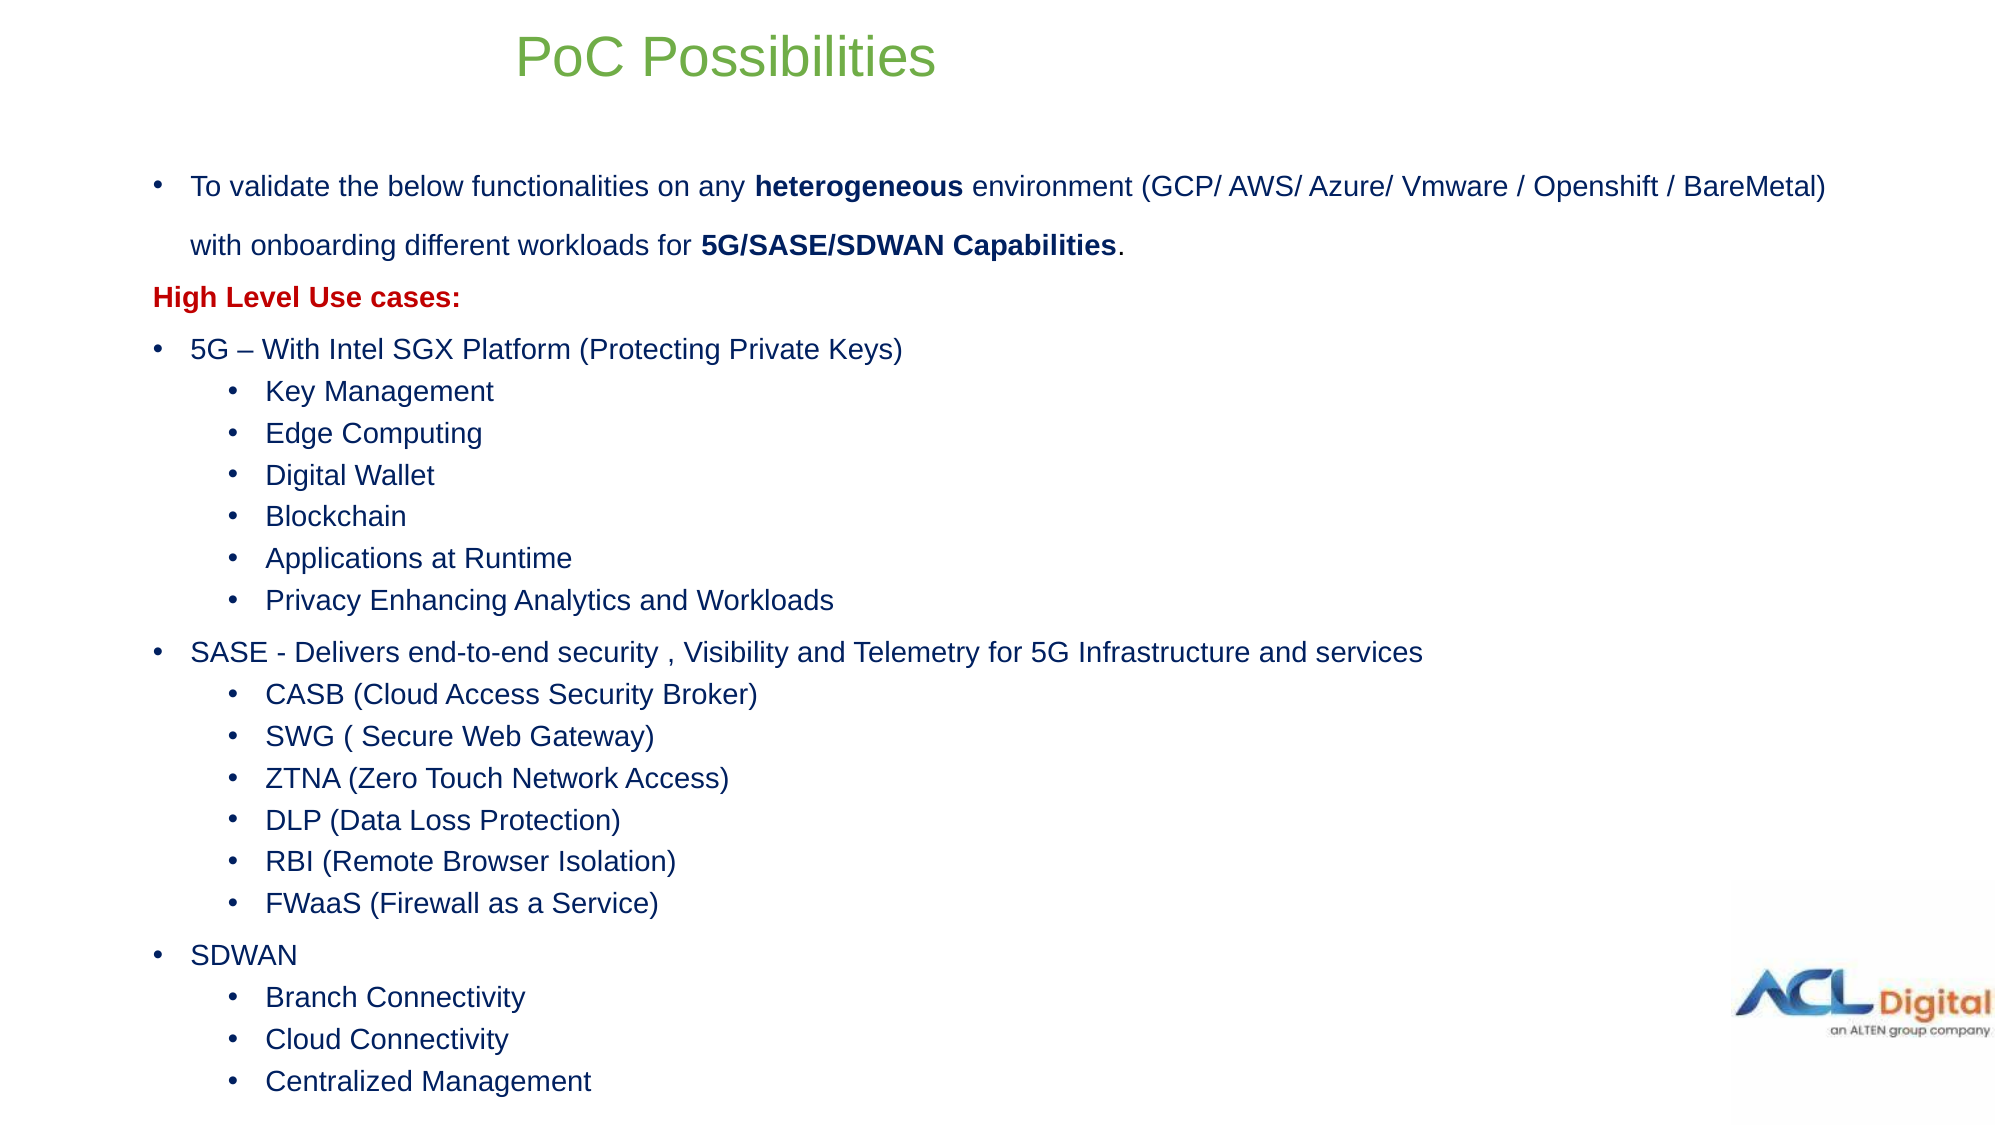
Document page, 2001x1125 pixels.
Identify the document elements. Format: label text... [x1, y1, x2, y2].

title PoC Possibilities [138, 19, 1863, 97]
list To validate the below functionalities on any heterogeneous environment (GCP/ AWS/ Azure/ Vmware / Openshift / BareMetal) with onboarding different workloads for 5G/SASE/SDWAN Capabilities. High Level Use cases: 5G – With Intel SGX Platform (Protecting Private Keys) Key Management Edge Computing Digital Wallet Blockchain Applications at Runtime Privacy Enhancing Analytics and Workloads SASE - Delivers end-to-end security , Visibility and Telemetry for 5G Infrastructure and services CASB (Cloud Access Security Broker) SWG ( Secure Web Gateway) ZTNA (Zero Touch Network Access) DLP (Data Loss Protection) RBI (Remote Browser Isolation) FWaaS (Firewall as a Service) SDWAN Branch Connectivity Cloud Connectivity Centralized Management [138, 135, 1863, 248]
picture [1731, 880, 1995, 1125]
